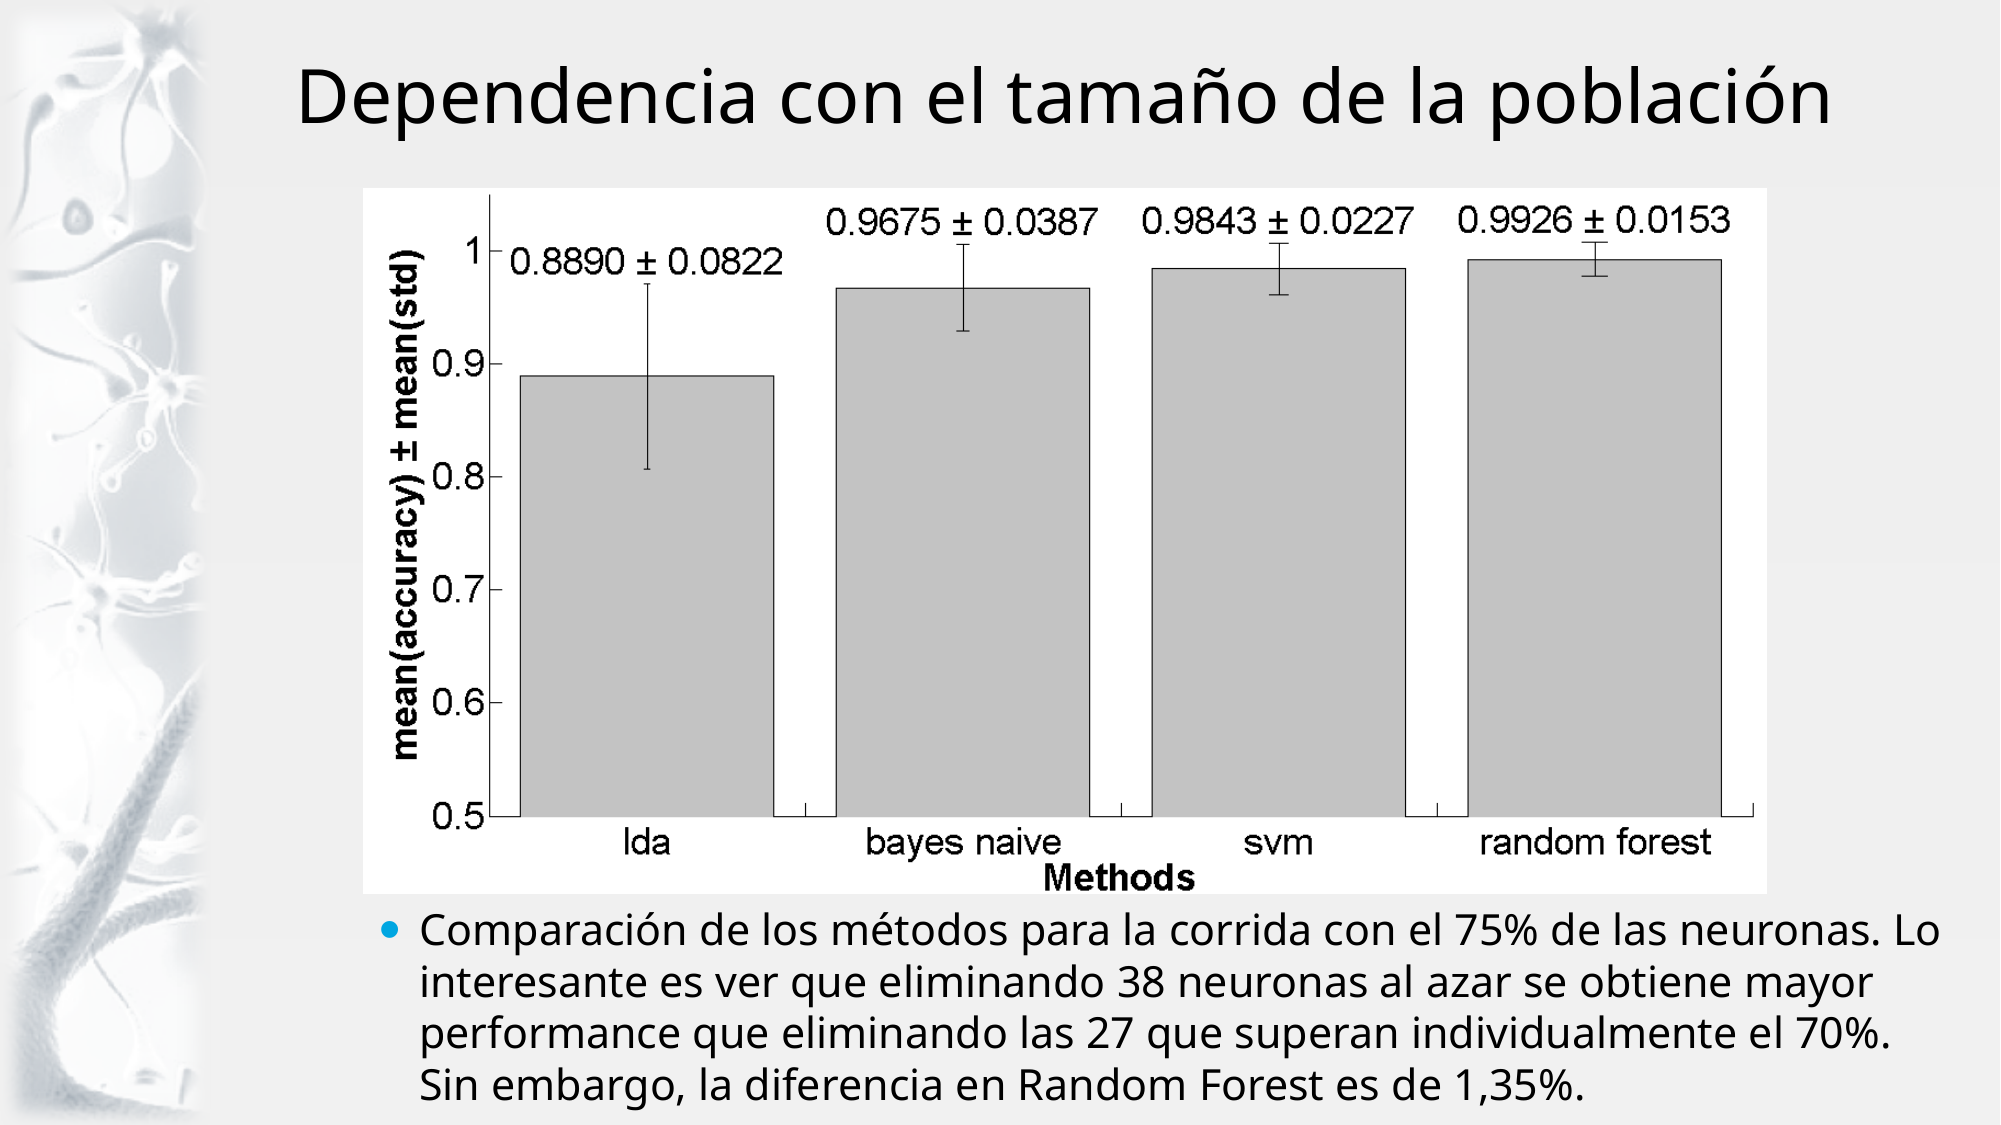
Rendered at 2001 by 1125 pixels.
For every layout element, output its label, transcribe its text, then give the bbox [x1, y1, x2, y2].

text_box Comparación de los métodos para la corrida con el 75% de las neuronas. Lo interesante es ver que eliminando 38 neuronas al azar se obtiene mayor performance que eliminando las 27 que superan individualmente el 70%. Sin embargo, la diferencia en Random Forest es de 1,35%. [363, 886, 2000, 1125]
picture [363, 187, 1767, 894]
title Dependencia con el tamaño de la población [243, 0, 1887, 189]
